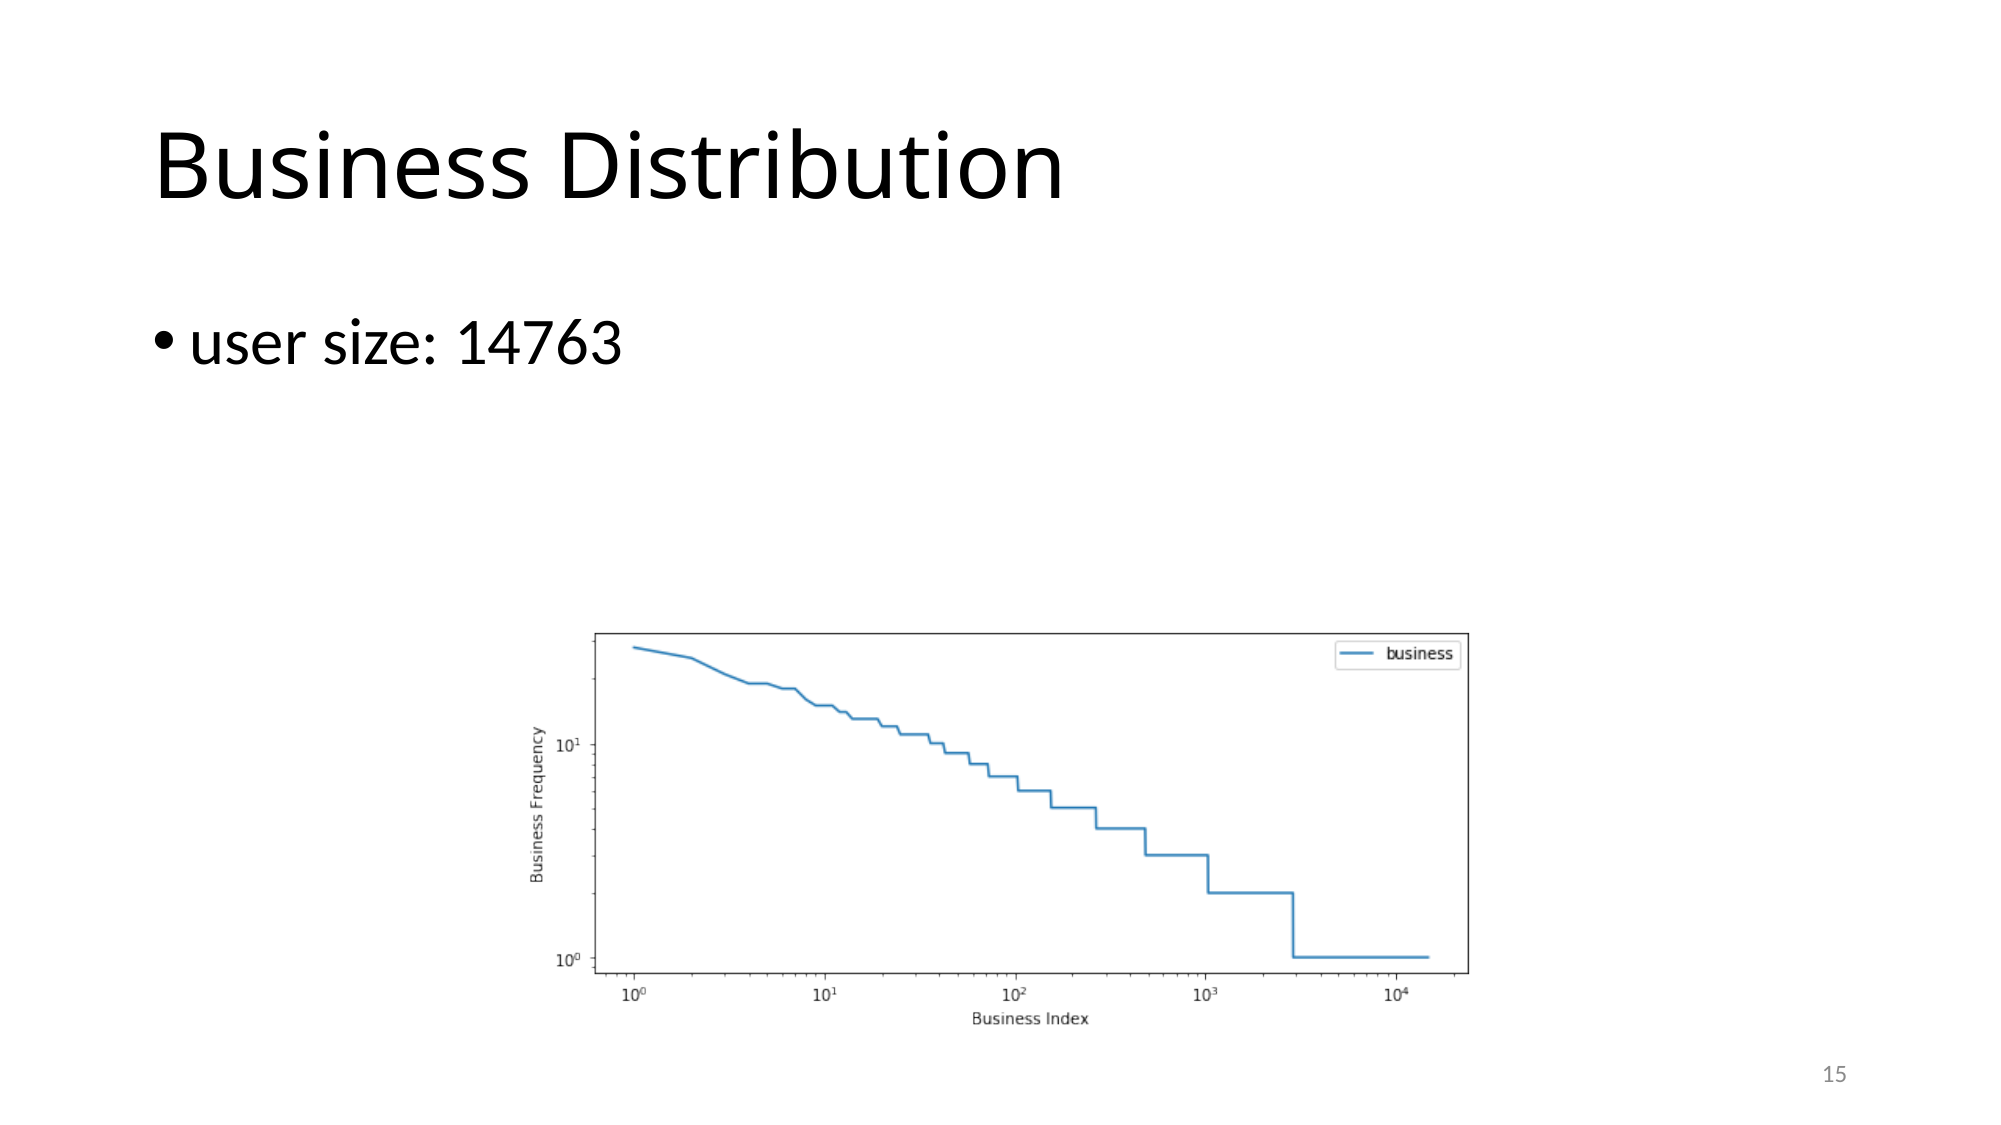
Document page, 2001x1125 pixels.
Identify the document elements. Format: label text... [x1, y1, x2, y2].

picture [521, 622, 1479, 1039]
slide_number 15 [1412, 1042, 1863, 1103]
list user size: 14763 [137, 299, 1863, 1014]
title Business Distribution [137, 59, 1863, 278]
